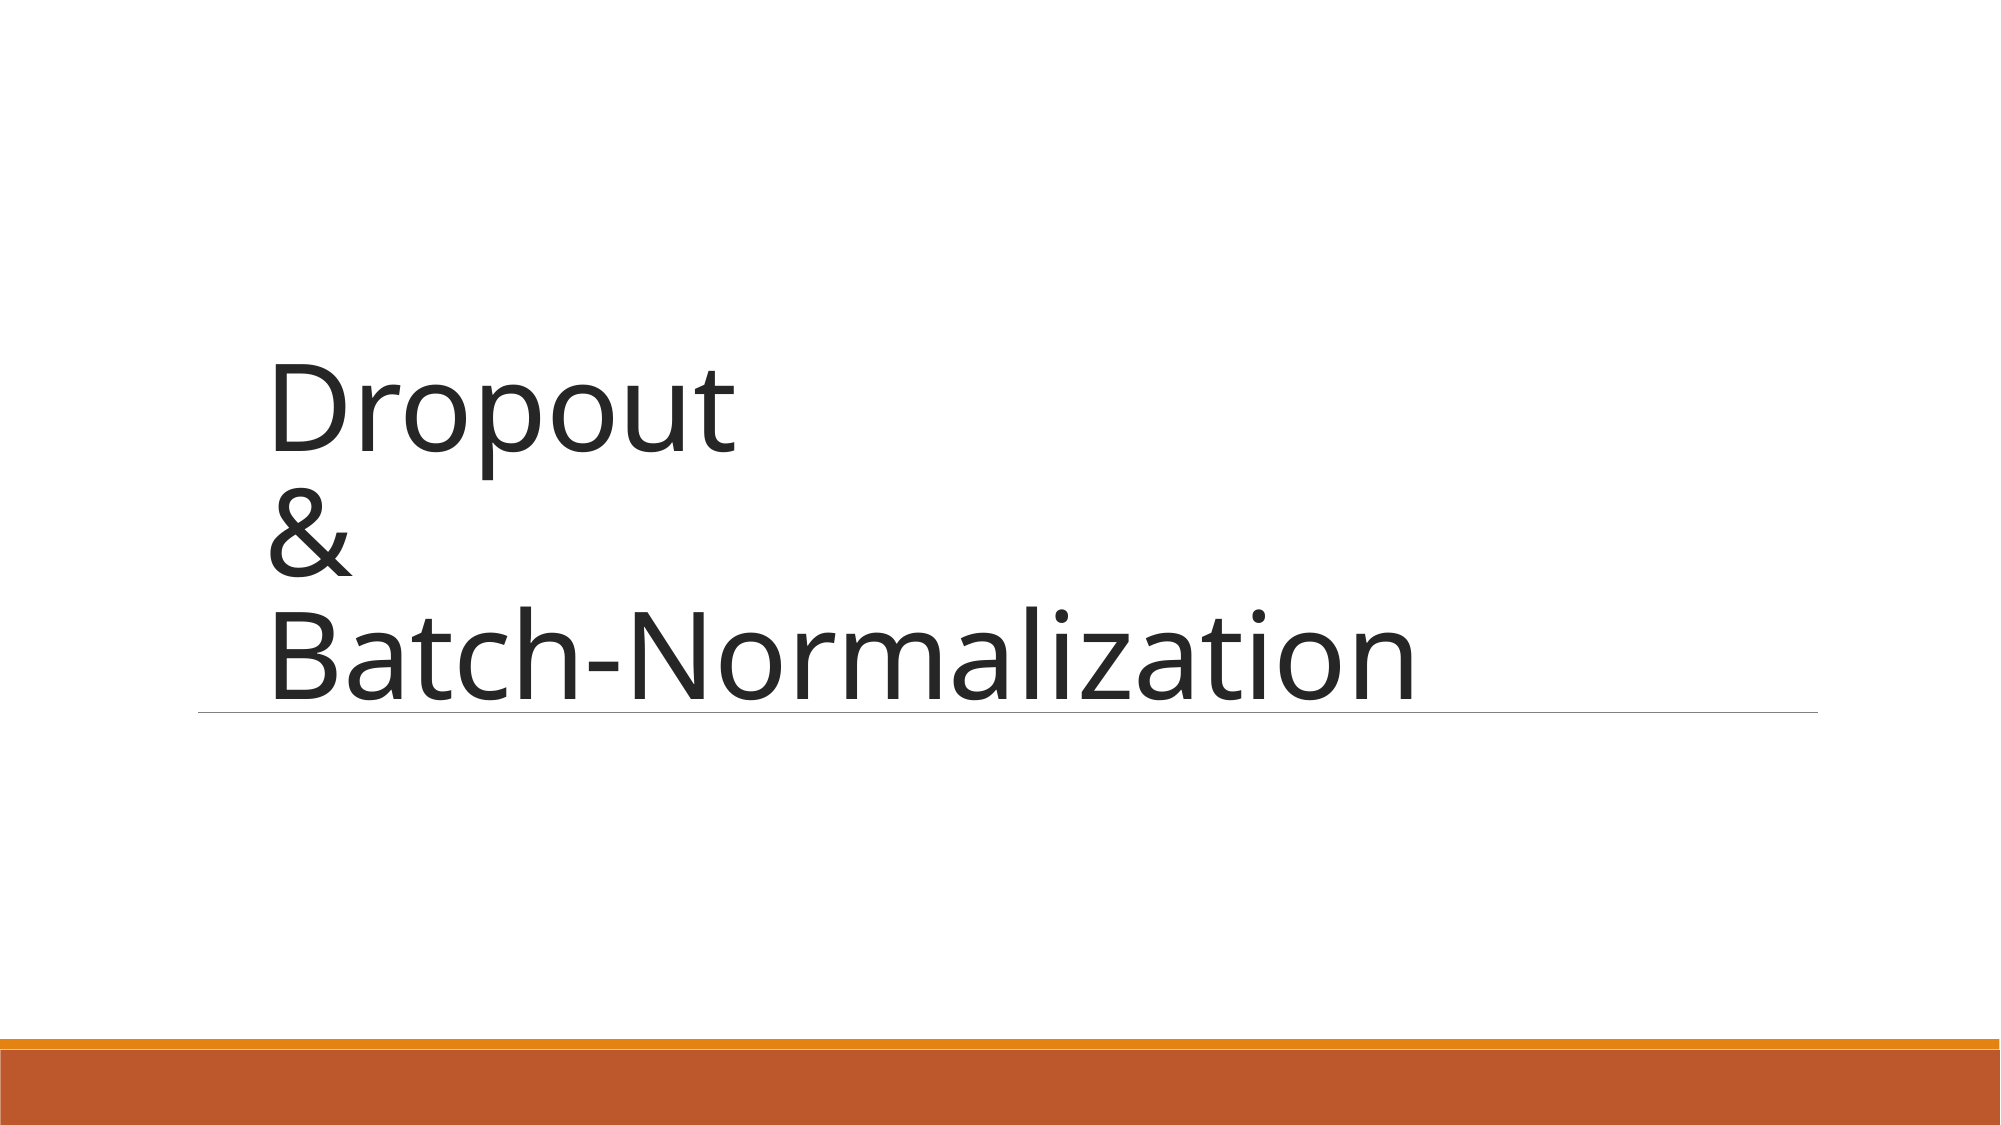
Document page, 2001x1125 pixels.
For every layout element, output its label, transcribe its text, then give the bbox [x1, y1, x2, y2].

title Dropout & Batch-Normalization [249, 340, 1750, 733]
